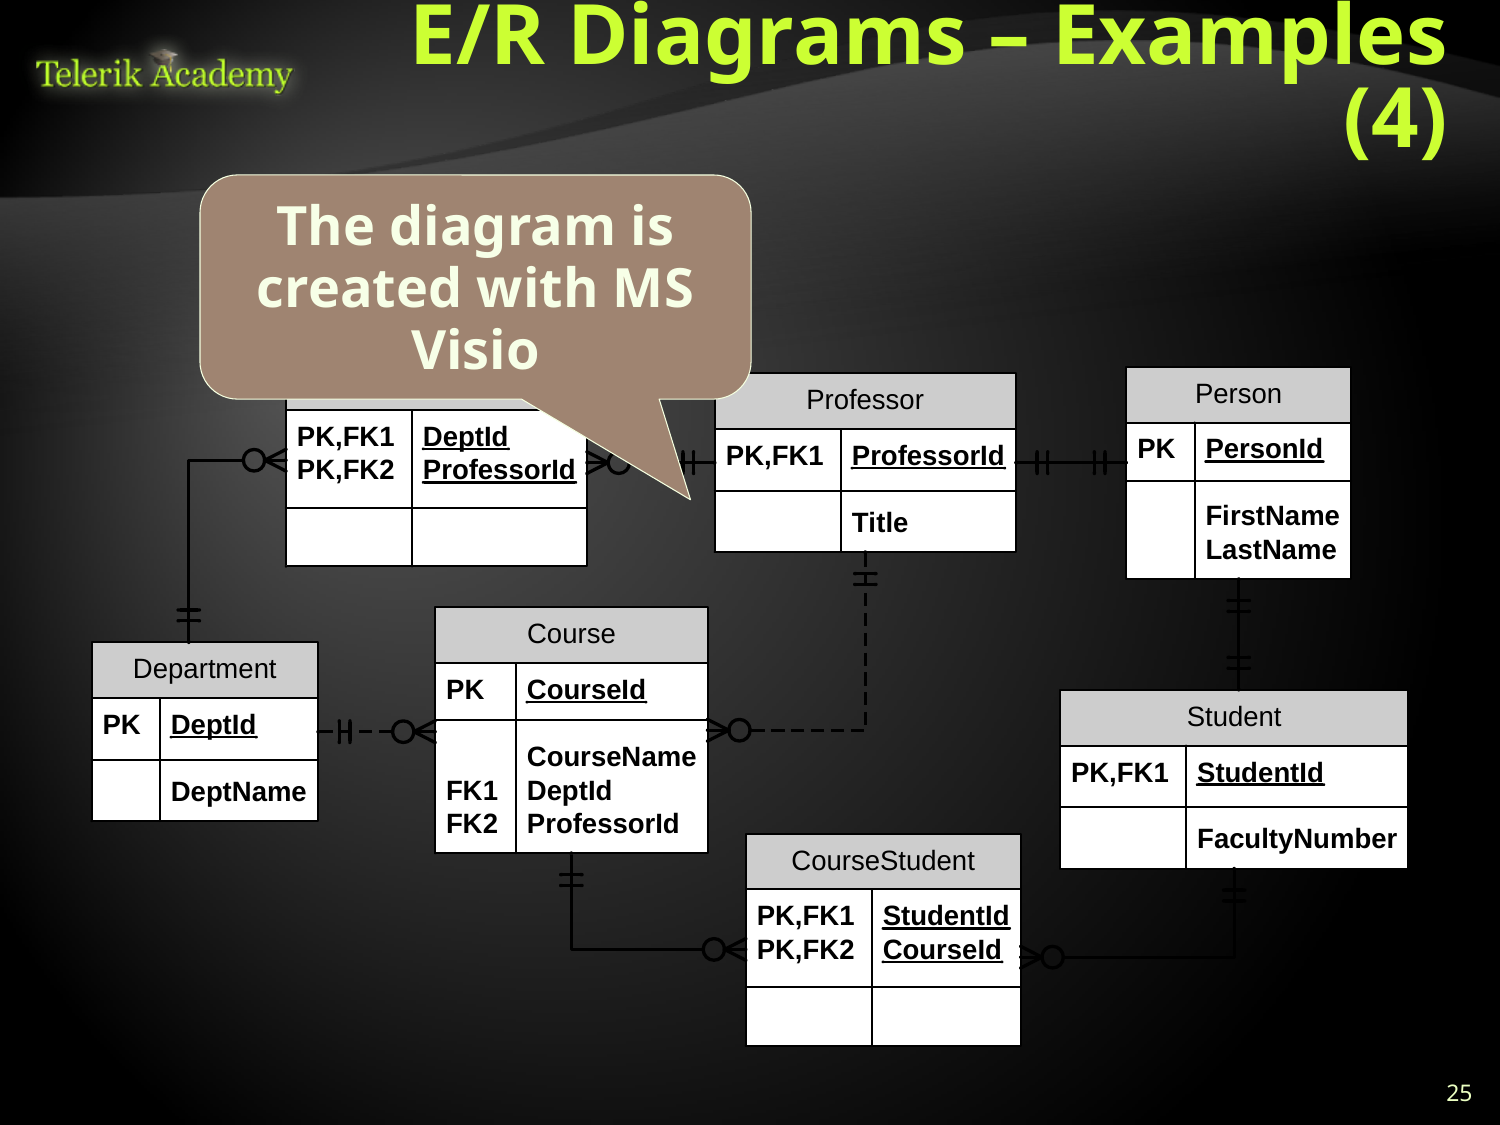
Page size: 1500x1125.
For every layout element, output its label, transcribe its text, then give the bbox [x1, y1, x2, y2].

text_box The diagram is created with MS Visio [200, 174, 752, 347]
title E/R Diagrams – Examples (4) [300, 12, 1463, 150]
picture [0, 0, 1500, 1125]
slide_number 25 [1412, 1074, 1488, 1113]
